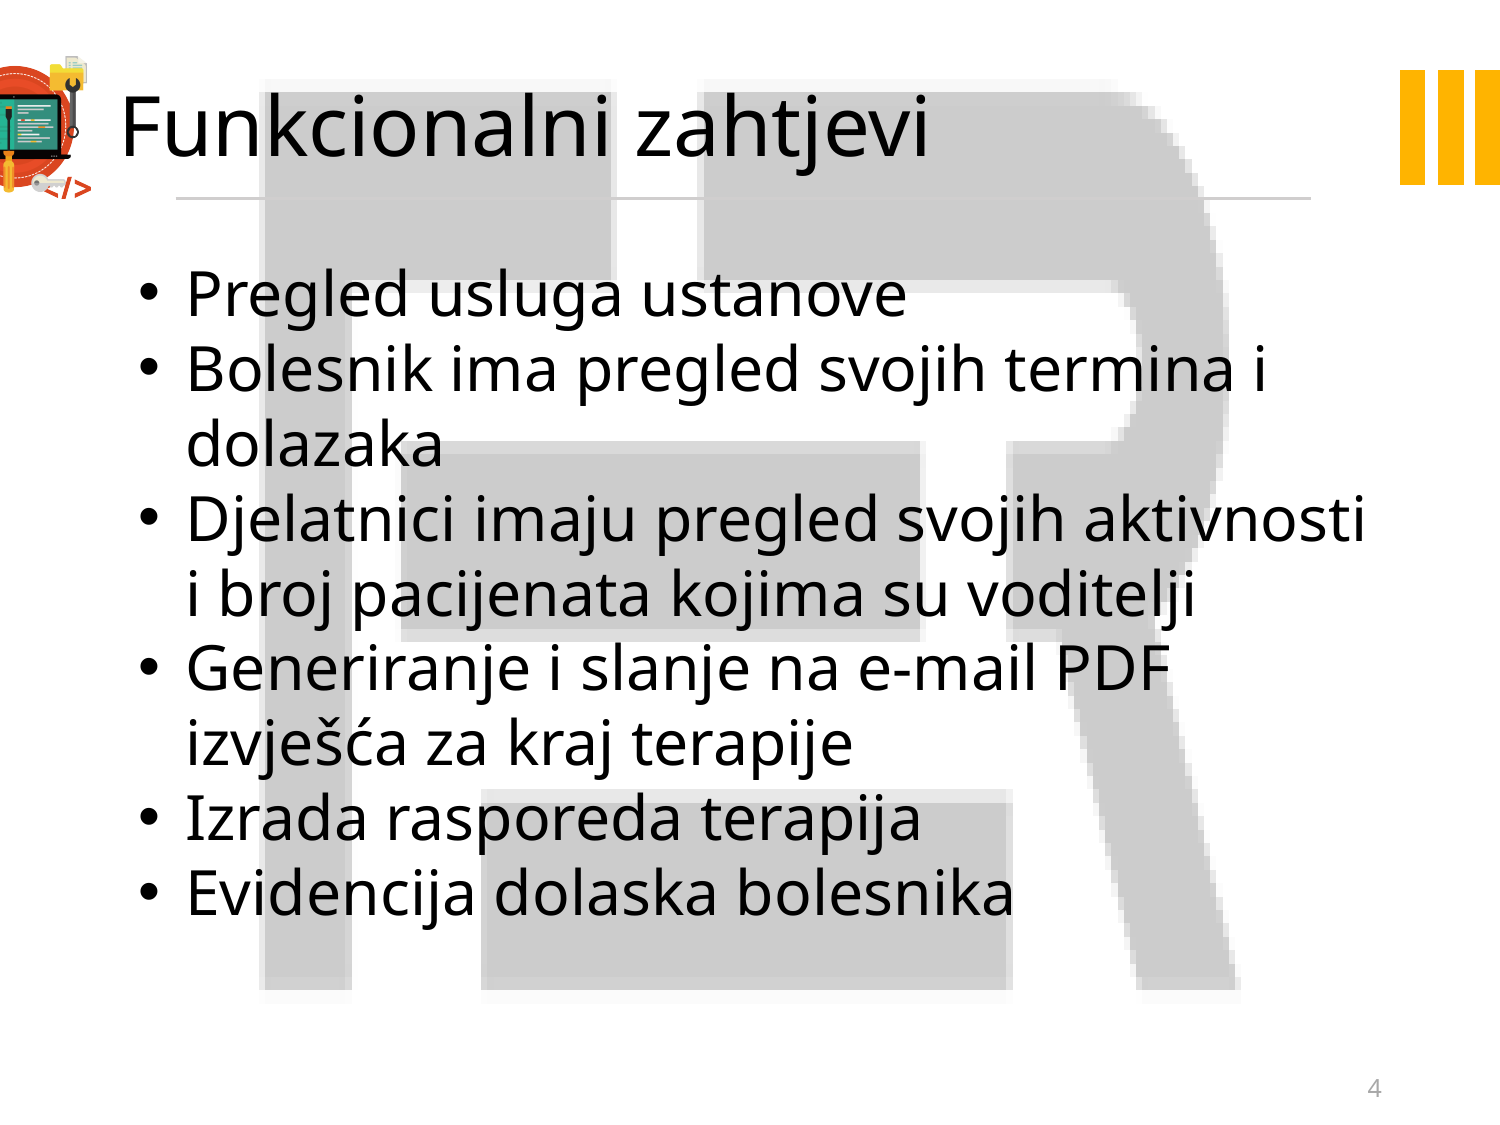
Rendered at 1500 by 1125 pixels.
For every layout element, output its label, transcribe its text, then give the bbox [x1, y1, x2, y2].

title Funkcionalni zahtjevi [103, 59, 1397, 199]
slide_number 4 [1310, 1065, 1397, 1125]
picture [0, 56, 91, 199]
text_box Pregled usluga ustanove Bolesnik ima pregled svojih termina i dolazaka Djelatnici imaju pregled svojih aktivnosti i broj pacijenata kojima su voditelji Generiranje i slanje na e-mail PDF izvješća za kraj terapije Izrada rasporeda terapija Evidencija dolaska bolesnika [123, 246, 1397, 936]
